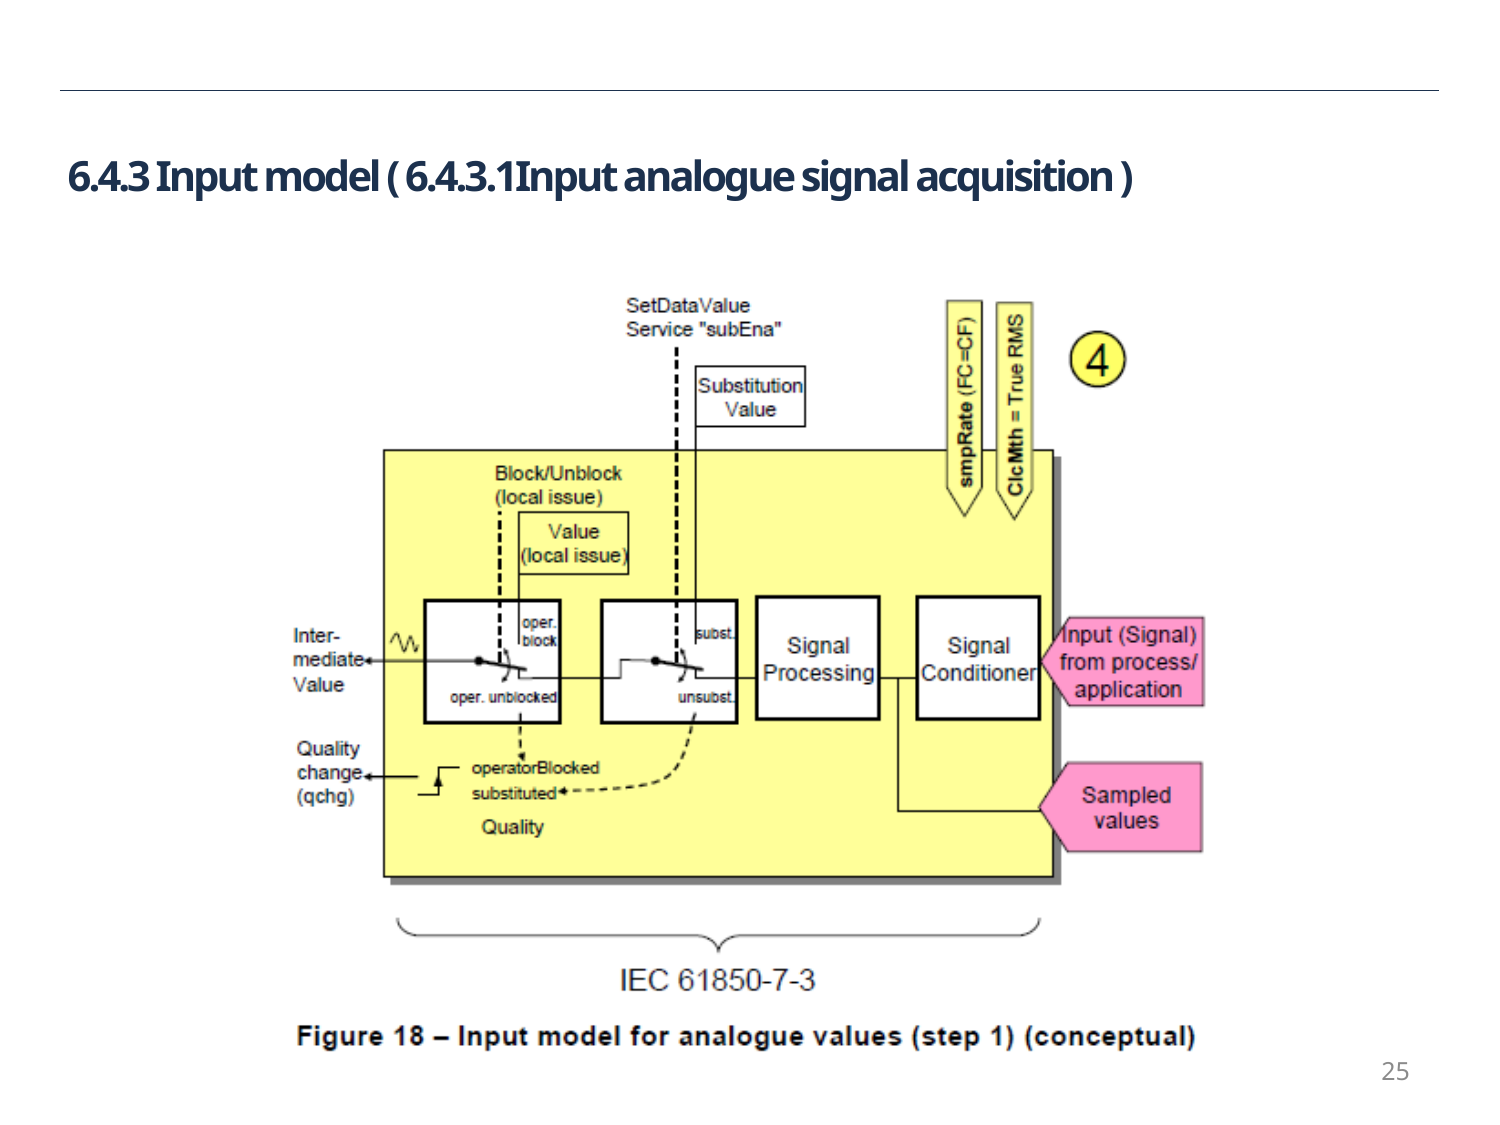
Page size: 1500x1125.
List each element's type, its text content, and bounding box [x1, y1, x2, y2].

picture [265, 240, 1234, 1076]
slide_number 25 [1074, 1042, 1425, 1103]
text_box 6.4.3 Input model ( 6.4.3.1Input analogue signal acquisition ) [42, 126, 1353, 222]
